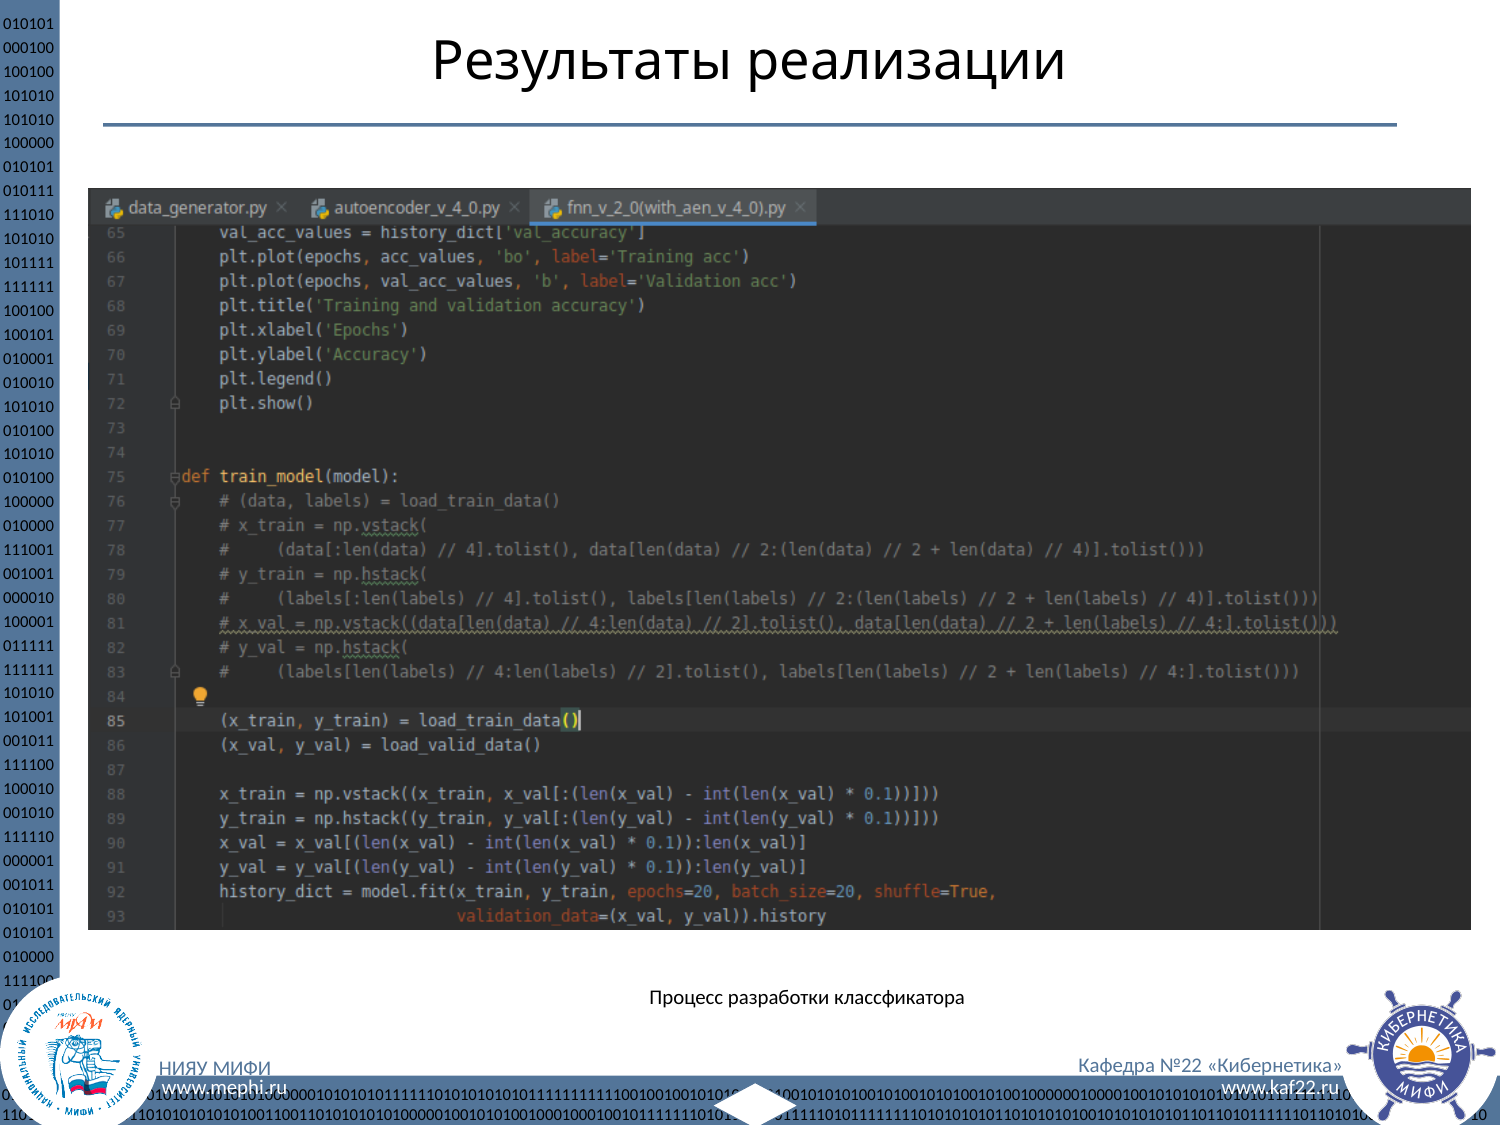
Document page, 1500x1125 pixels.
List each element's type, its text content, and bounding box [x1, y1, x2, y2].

picture [16, 989, 143, 1120]
text_box Процесс разработки классфикатора [561, 976, 1054, 1016]
picture [88, 188, 1471, 930]
text_box Результаты реализации [103, 5, 1397, 119]
picture [1346, 990, 1496, 1121]
text_box 24 [719, 1081, 790, 1125]
